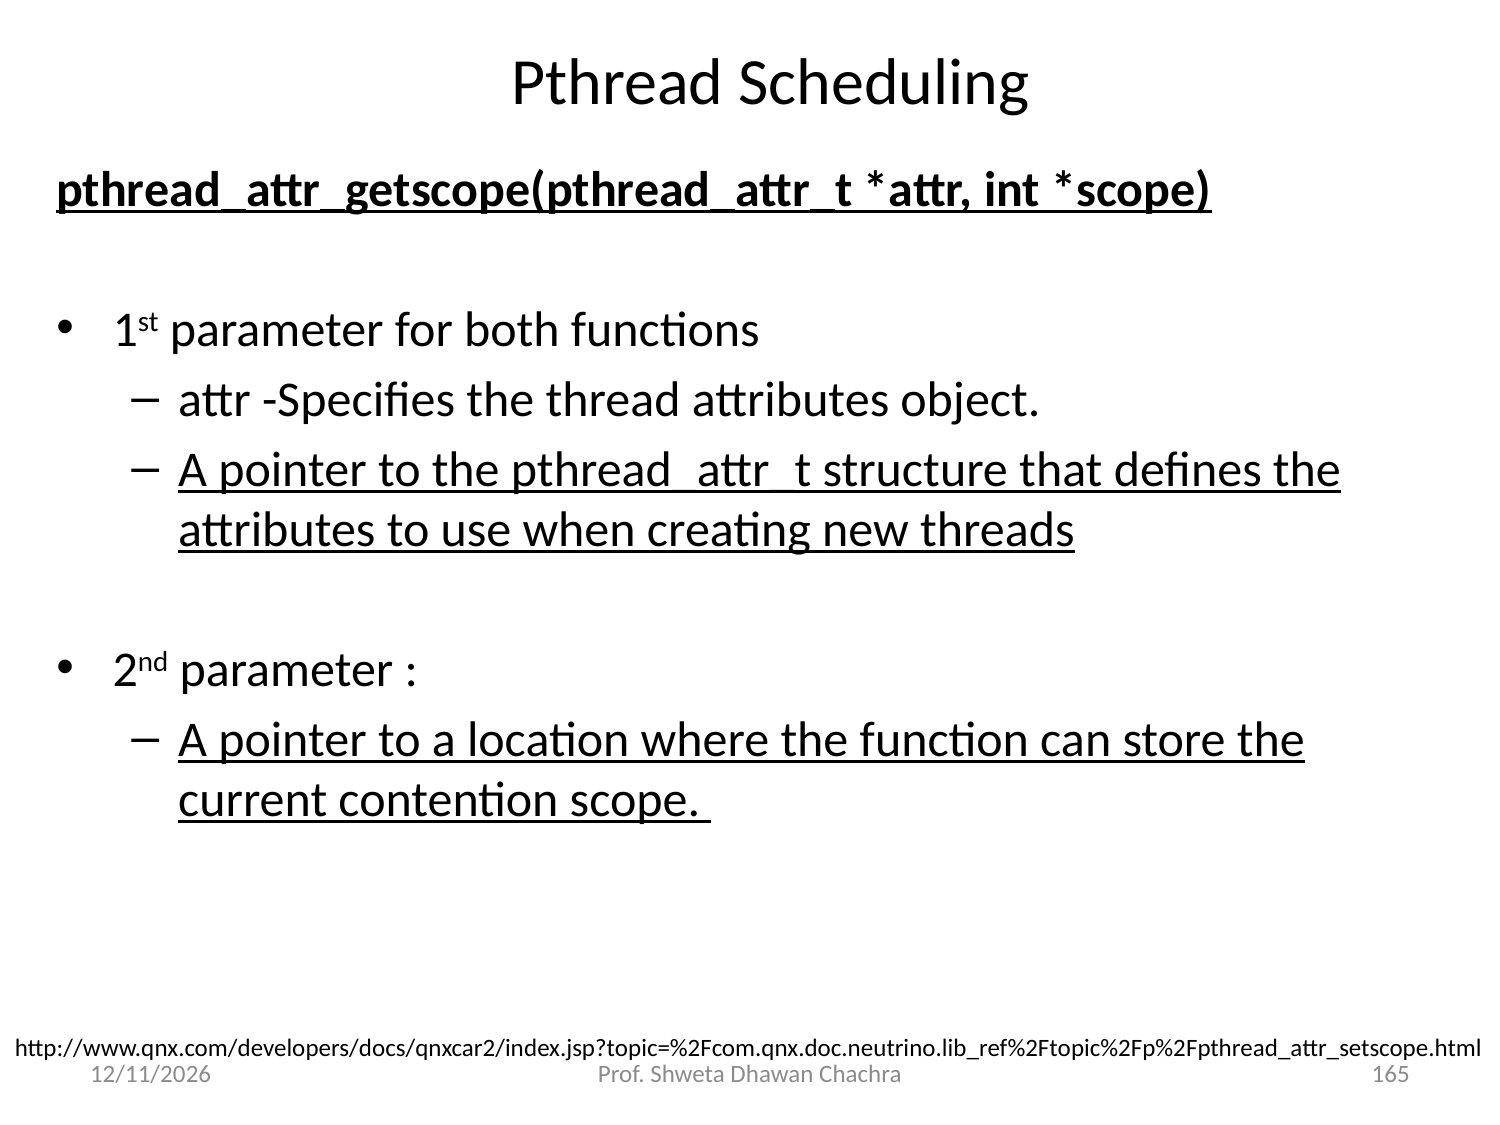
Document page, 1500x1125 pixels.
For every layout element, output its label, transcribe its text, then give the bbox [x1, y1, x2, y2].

footer Prof. Shweta Dhawan Chachra [512, 1069, 988, 1103]
list pthread_attr_getscope(pthread_attr_t *attr, int *scope) 1st parameter for both functions attr -Specifies the thread attributes object. A pointer to the pthread_attr_t structure that defines the attributes to use when creating new threads 2nd parameter : A pointer to a location where the function can store the current contention scope. [41, 149, 1400, 731]
title Pthread Scheduling [116, 31, 1425, 126]
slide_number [75, 1069, 425, 1103]
slide_number 165 [1074, 1069, 1425, 1103]
text_box http://www.qnx.com/developers/docs/qnxcar2/index.jsp?topic=%2Fcom.qnx.doc.neutrino.lib_ref%2Ftopic%2Fp%2Fpthread_attr_setscope.html [0, 1024, 1500, 1069]
